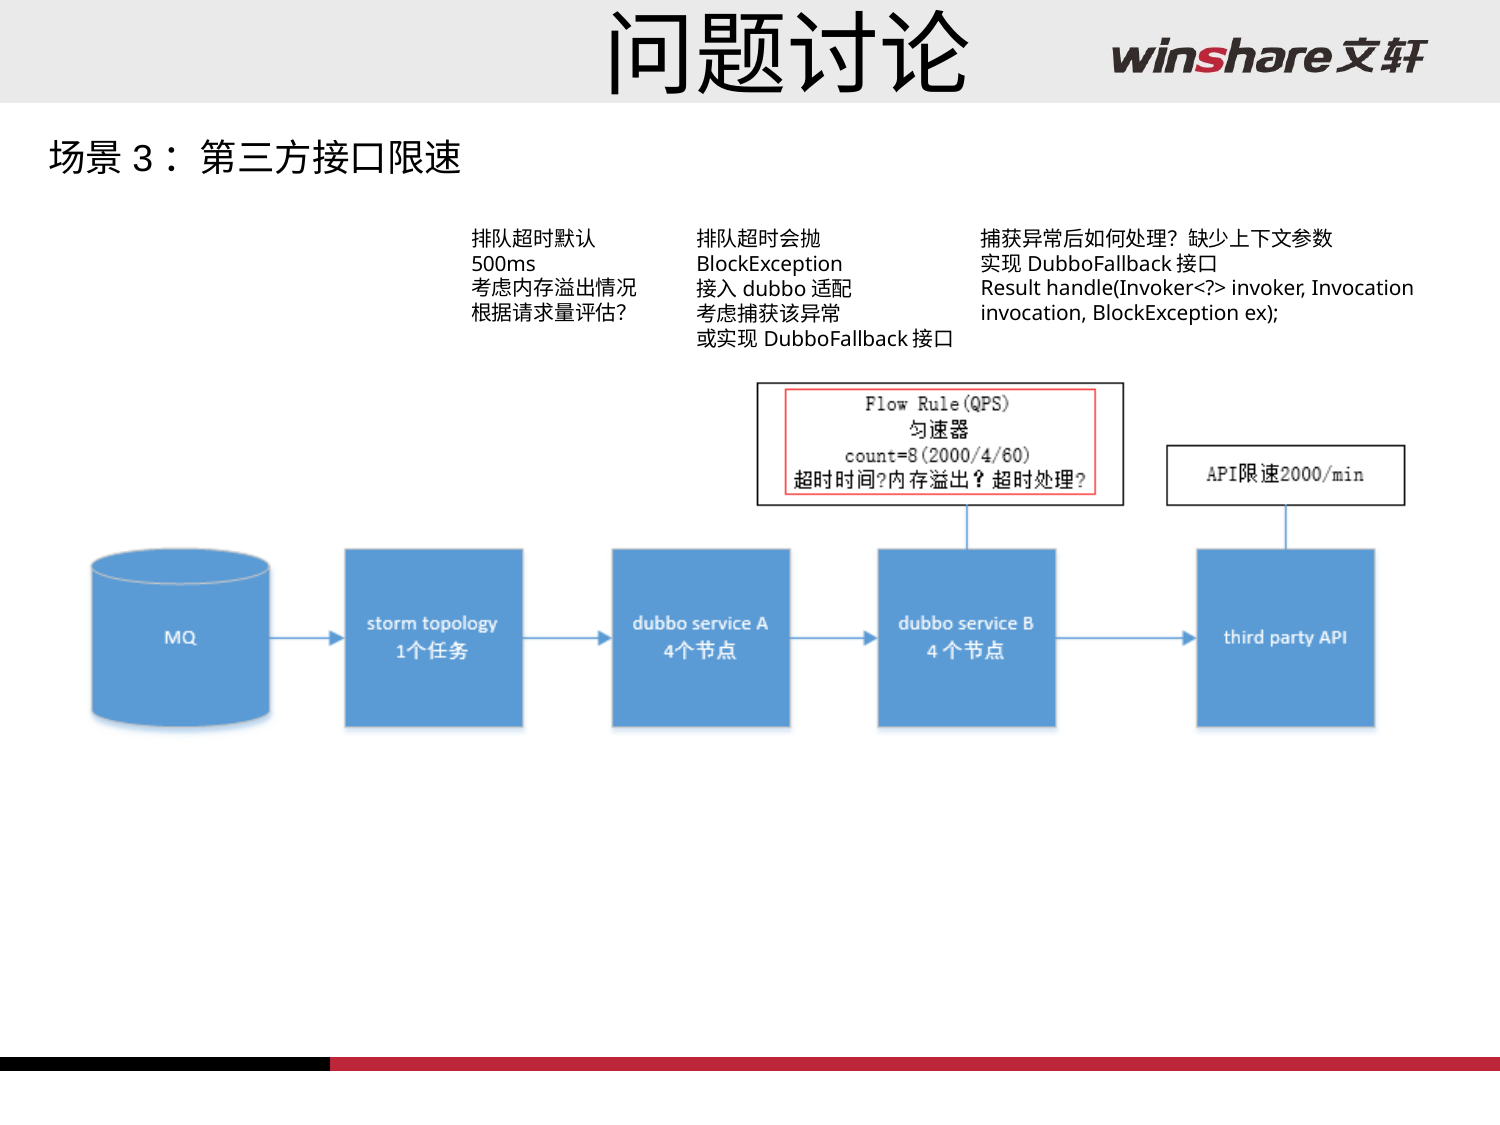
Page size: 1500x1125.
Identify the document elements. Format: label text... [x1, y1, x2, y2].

picture [49, 356, 1451, 769]
text_box 捕获异常后如何处理？缺少上下文参数 实现DubboFallback接口 Result handle(Invoker<?> invoker, Invocation invocation, BlockException ex); [965, 217, 1463, 333]
text_box 场景3：第三方接口限速 [33, 126, 485, 187]
text_box 排队超时会抛BlockException 接入dubbo适配 考虑捕获该异常 或实现DubboFallback接口 [681, 217, 981, 356]
text_box 排队超时默认500ms 考虑内存溢出情况 根据请求量评估？ [456, 217, 667, 333]
title 问题讨论 [140, 0, 1435, 118]
